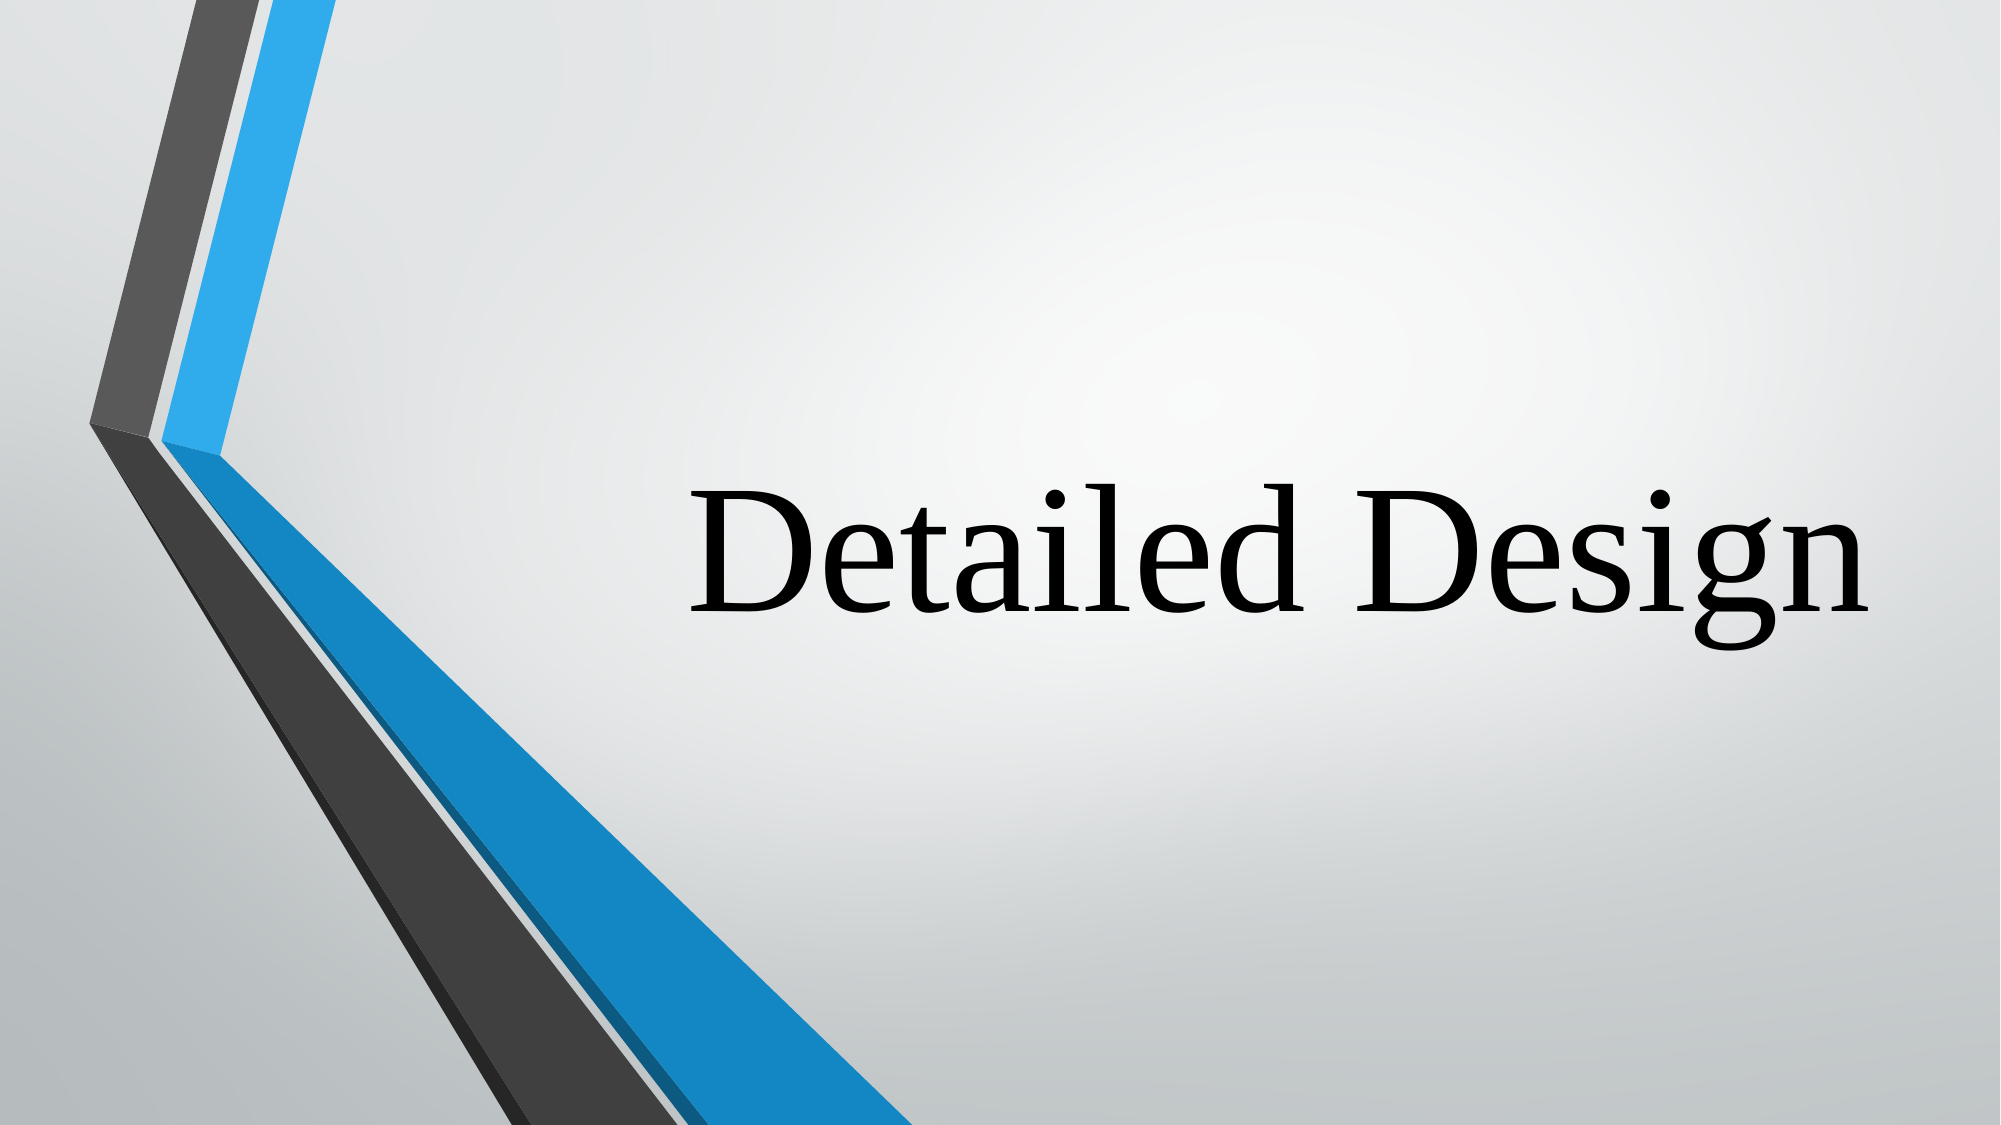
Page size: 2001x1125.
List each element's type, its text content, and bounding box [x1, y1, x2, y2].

title Detailed Design [480, 226, 1887, 656]
